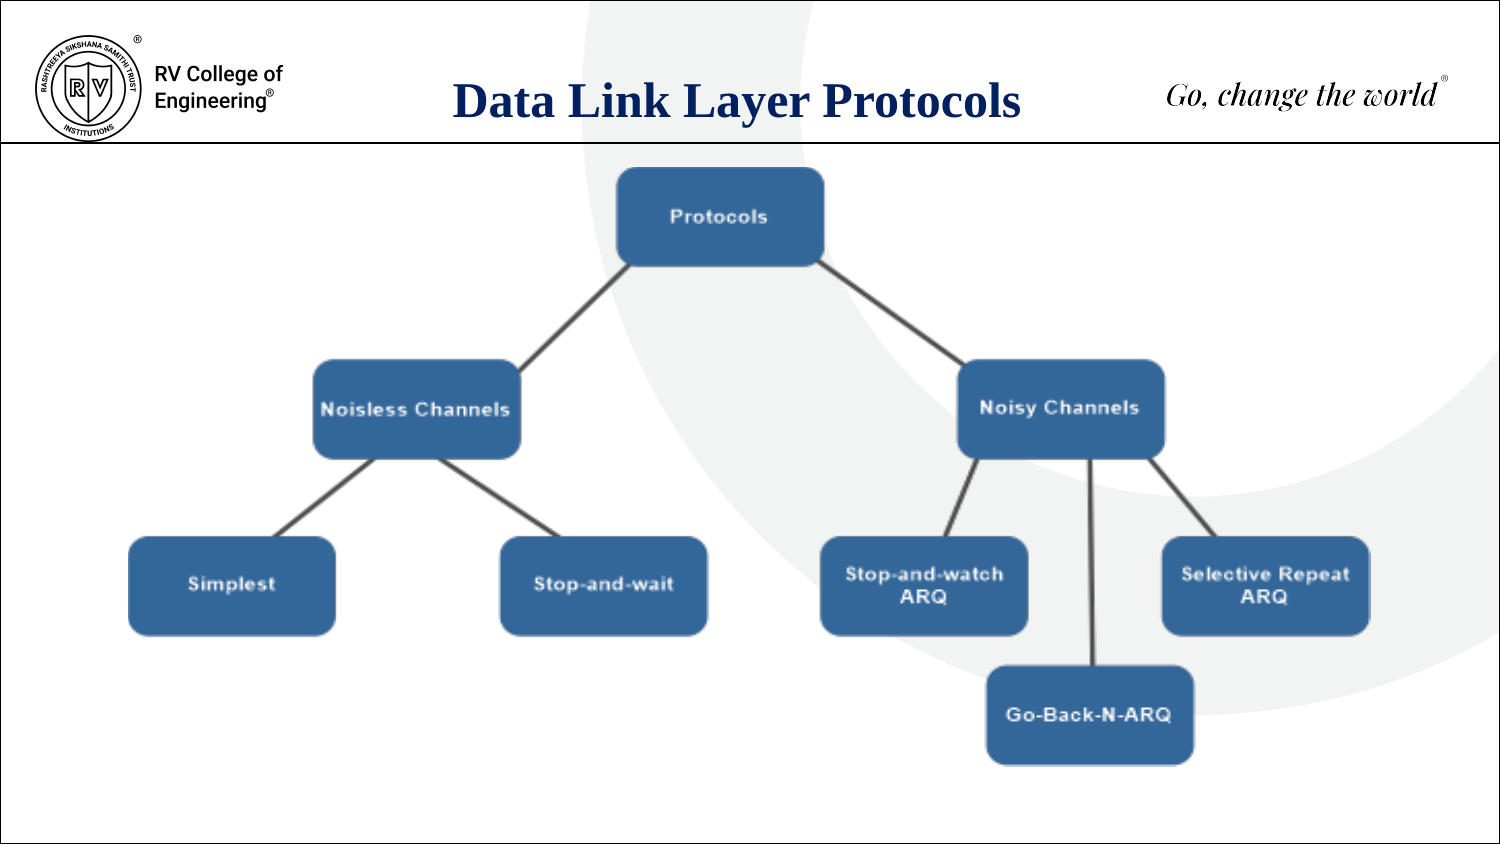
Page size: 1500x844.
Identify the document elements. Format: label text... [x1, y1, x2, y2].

picture [1, 1, 1499, 142]
picture [1, 144, 1499, 843]
text_box [14, 152, 1475, 239]
text_box Data Link Layer Protocols [249, 0, 1162, 135]
